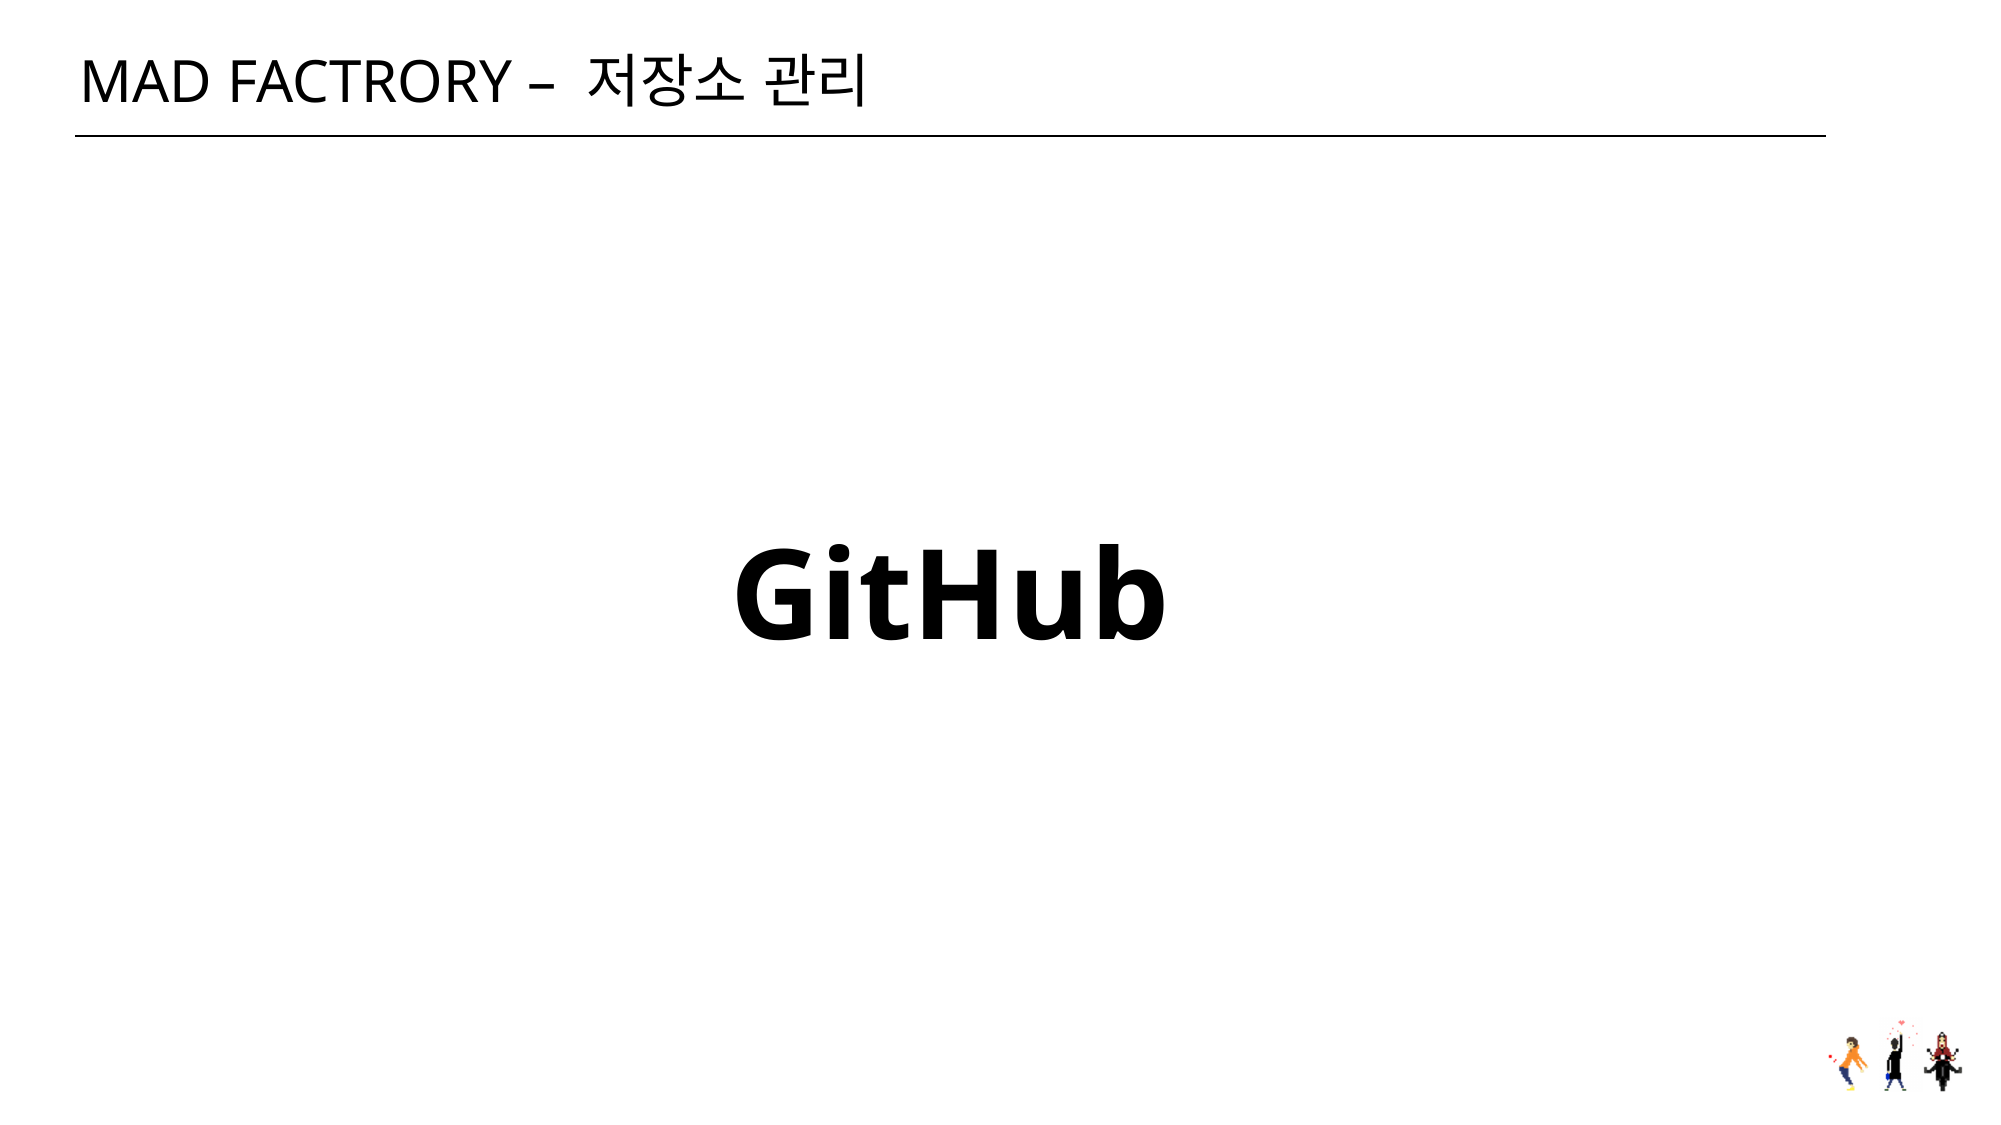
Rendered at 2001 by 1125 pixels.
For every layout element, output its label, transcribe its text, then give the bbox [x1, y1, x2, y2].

text_box GitHub [130, 307, 1771, 798]
text_box MAD FACTRORY – 저장소 관리 [64, 44, 1130, 145]
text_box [1825, 1017, 1968, 1099]
